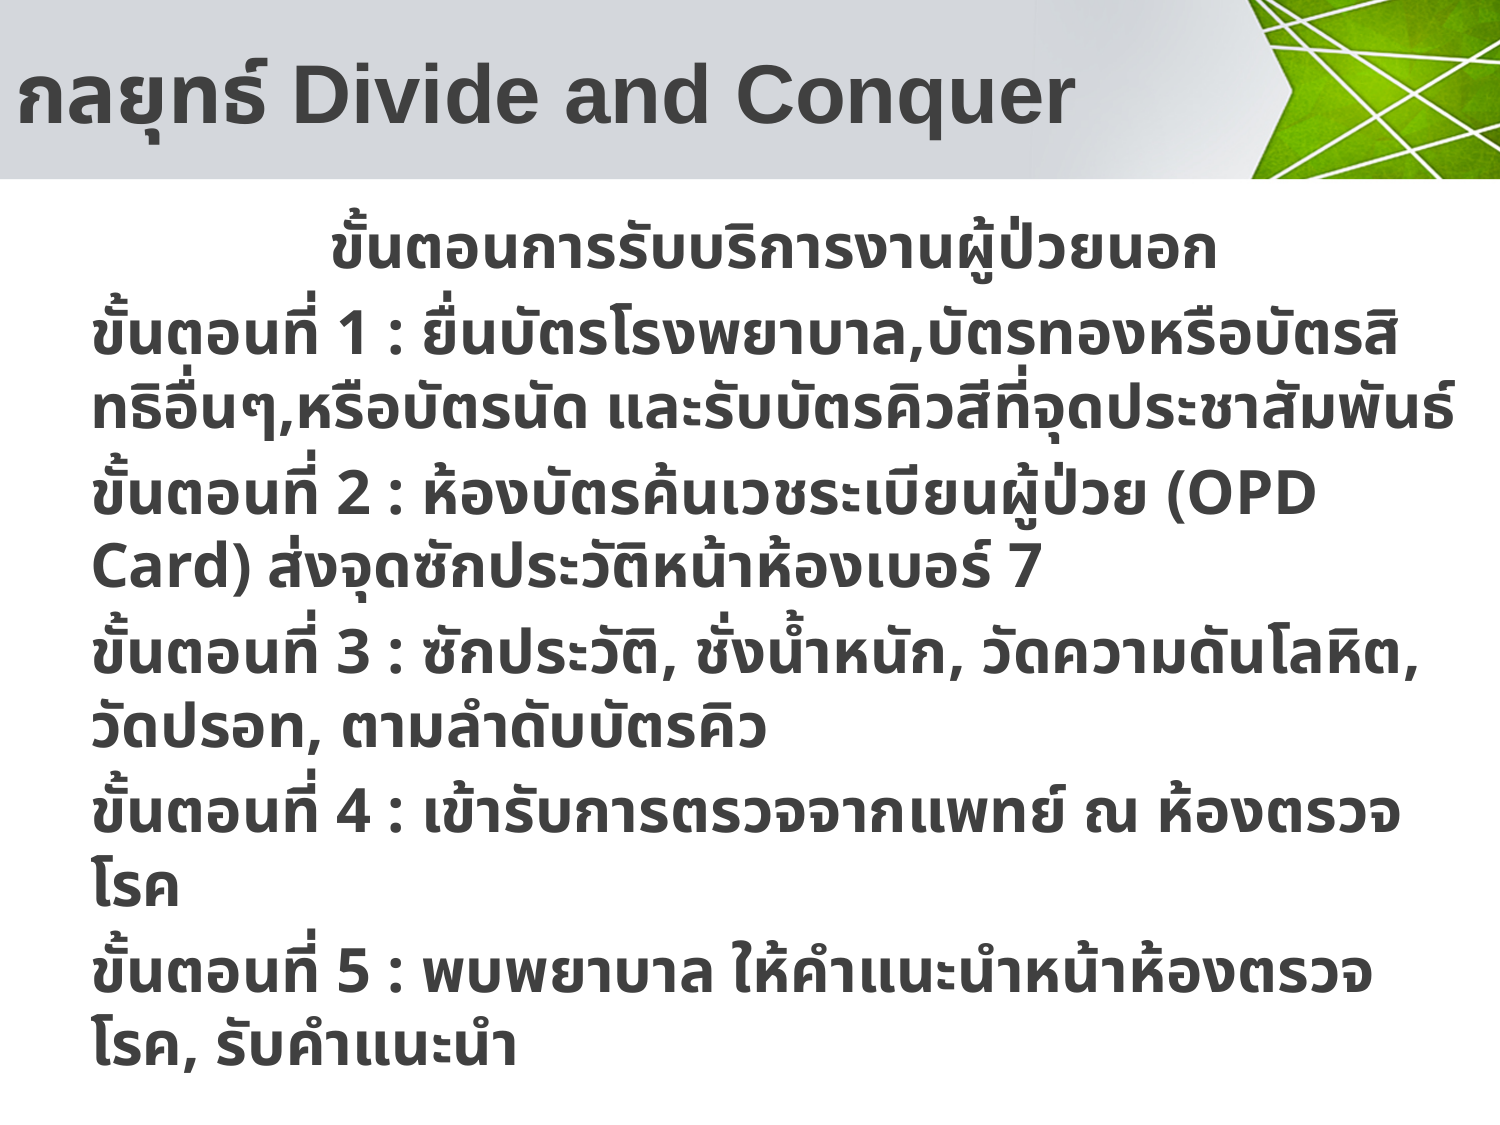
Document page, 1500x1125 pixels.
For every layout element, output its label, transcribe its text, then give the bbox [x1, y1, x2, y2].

list ขั้นตอนการรับบริการงานผู้ป่วยนอก ขั้นตอนที่ 1 : ยื่นบัตรโรงพยาบาล,บัตรทองหรือบัตรสิทธิอื่นๆ,หรือบัตรนัด และรับบัตรคิวสีที่จุดประชาสัมพันธ์ ขั้นตอนที่ 2 : ห้องบัตรค้นเวชระเบียนผู้ป่วย (OPD Card) ส่งจุดซักประวัติหน้าห้องเบอร์ 7 ขั้นตอนที่ 3 : ซักประวัติ, ชั่งน้ำหนัก, วัดความดันโลหิต, วัดปรอท, ตามลำดับบัตรคิว ขั้นตอนที่ 4 : เข้ารับการตรวจจากแพทย์ ณ ห้องตรวจโรค ขั้นตอนที่ 5 : พบพยาบาล ให้คำแนะนำหน้าห้องตรวจโรค, รับคำแนะนำ [24, 200, 1475, 1100]
picture [0, 179, 1500, 1125]
title กลยุทธ์ Divide and Conquer [0, 2, 1500, 179]
